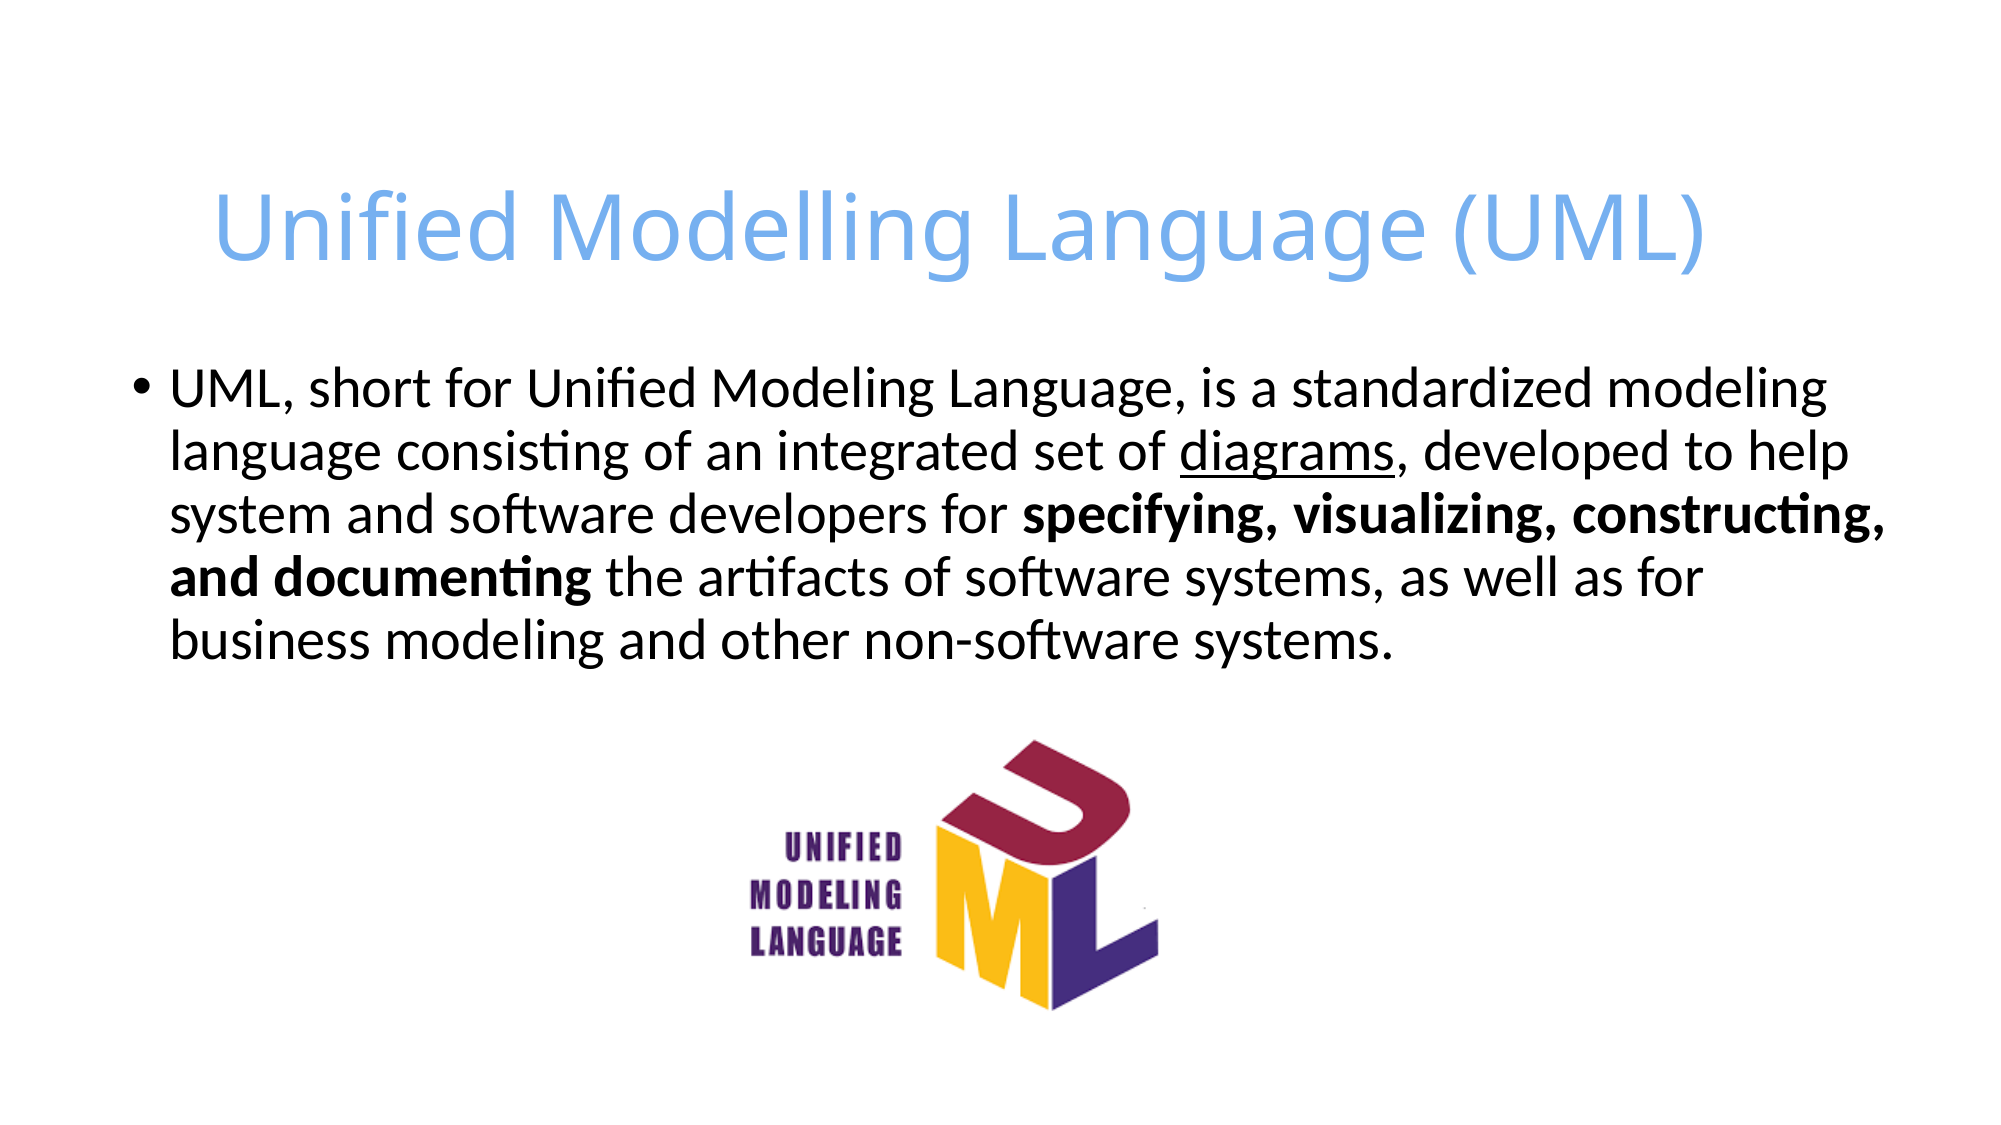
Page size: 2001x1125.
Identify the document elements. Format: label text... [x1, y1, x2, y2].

picture [713, 704, 1246, 1058]
title Unified Modelling Language (UML) [116, 137, 1917, 325]
list UML, short for Unified Modeling Language, is a standardized modeling language consisting of an integrated set of diagrams, developed to help system and software developers for specifying, visualizing, constructing, and documenting the artifacts of software systems, as well as for business modeling and other non-software systems. [116, 350, 1917, 968]
